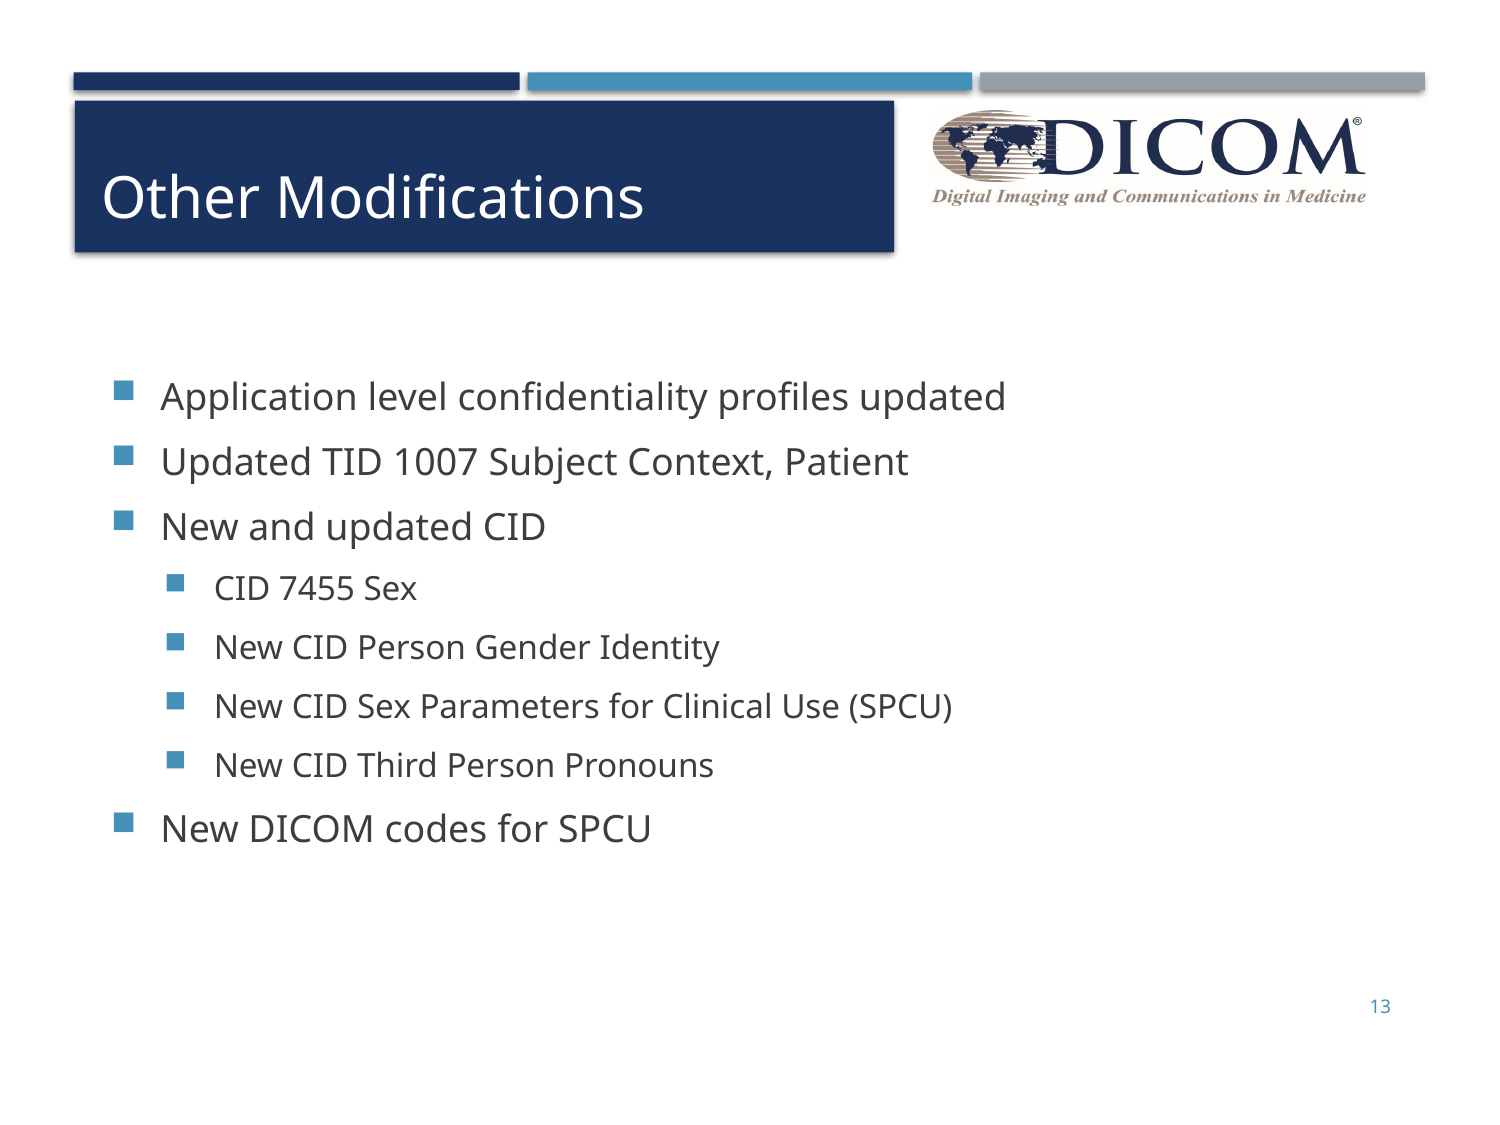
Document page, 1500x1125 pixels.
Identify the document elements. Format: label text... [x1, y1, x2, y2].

list Application level confidentiality profiles updated Updated TID 1007 Subject Context, Patient New and updated CID CID 7455 Sex New CID Person Gender Identity New CID Sex Parameters for Clinical Use (SPCU) New CID Third Person Pronouns New DICOM codes for SPCU [95, 365, 1406, 962]
slide_number 13 [1279, 977, 1406, 1037]
title Other Modifications [86, 100, 1397, 238]
